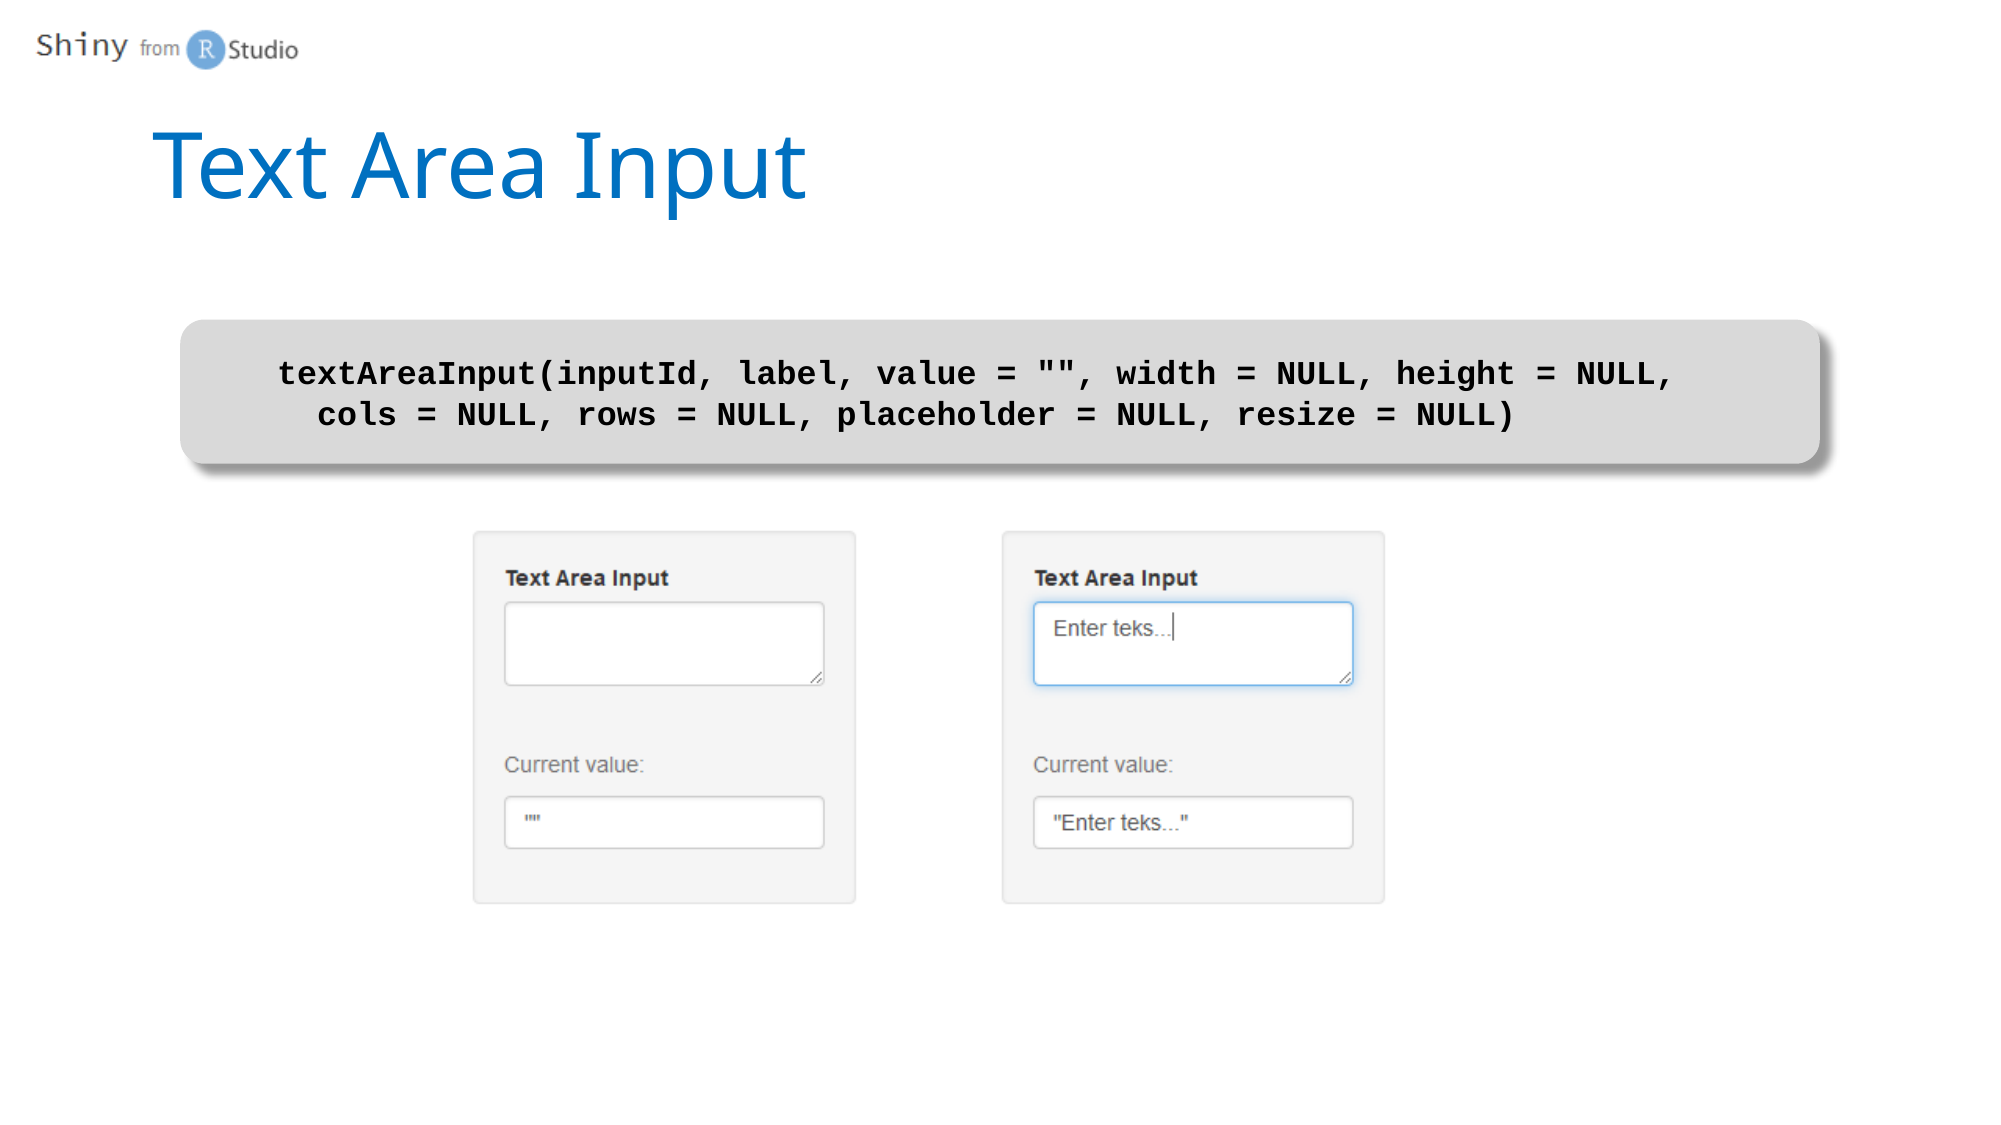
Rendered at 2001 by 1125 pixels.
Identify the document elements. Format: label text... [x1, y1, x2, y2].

text_box textAreaInput(inputId, label, value = "", width = NULL, height = NULL, cols = NULL, rows = NULL, placeholder = NULL, resize = NULL) [179, 318, 1821, 465]
title Text Area Input [137, 59, 1863, 278]
picture [999, 528, 1391, 909]
picture [22, 13, 313, 85]
picture [470, 528, 861, 909]
